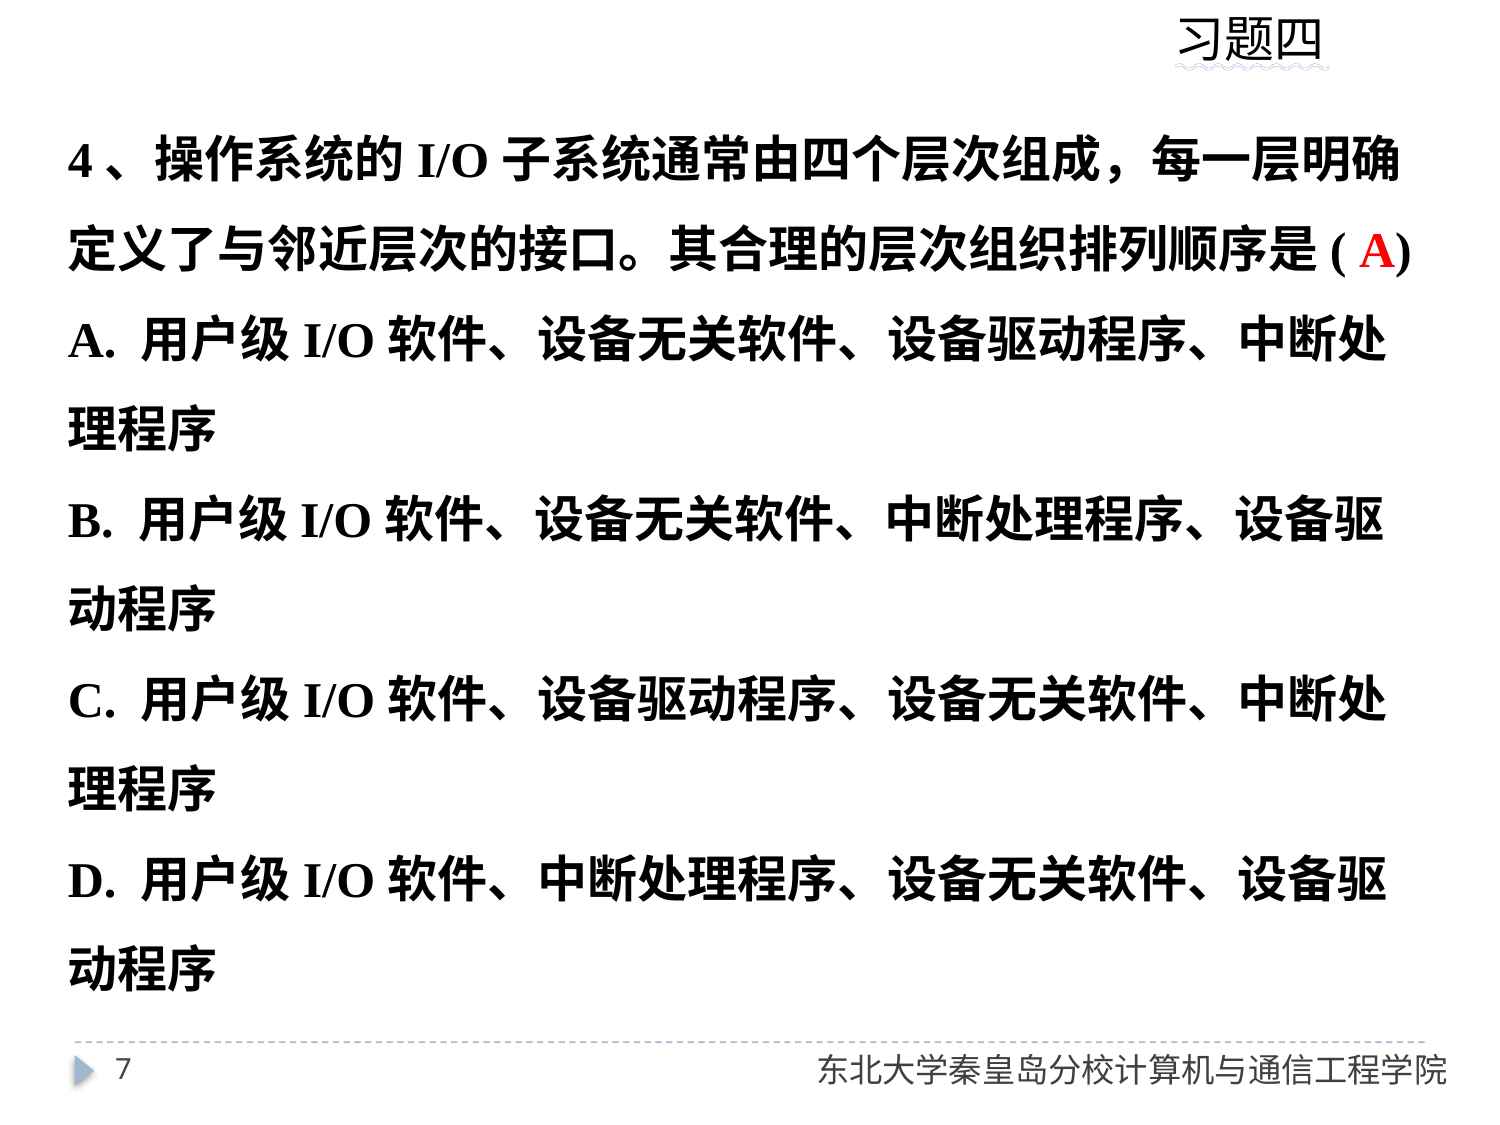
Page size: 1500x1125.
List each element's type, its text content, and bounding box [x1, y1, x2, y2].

slide_number 7 [100, 1043, 426, 1103]
list 4、操作系统的I/O子系统通常由四个层次组成，每一层明确定义了与邻近层次的接口。其合理的层次组织排列顺序是( A) A. 用户级I/O软件、设备无关软件、设备驱动程序、中断处理程序 B. 用户级I/O软件、设备无关软件、中断处理程序、设备驱动程序 C. 用户级I/O软件、设备驱动程序、设备无关软件、中断处理程序 D. 用户级I/O软件、中断处理程序、设备无关软件、设备驱动程序 [53, 90, 1447, 1043]
